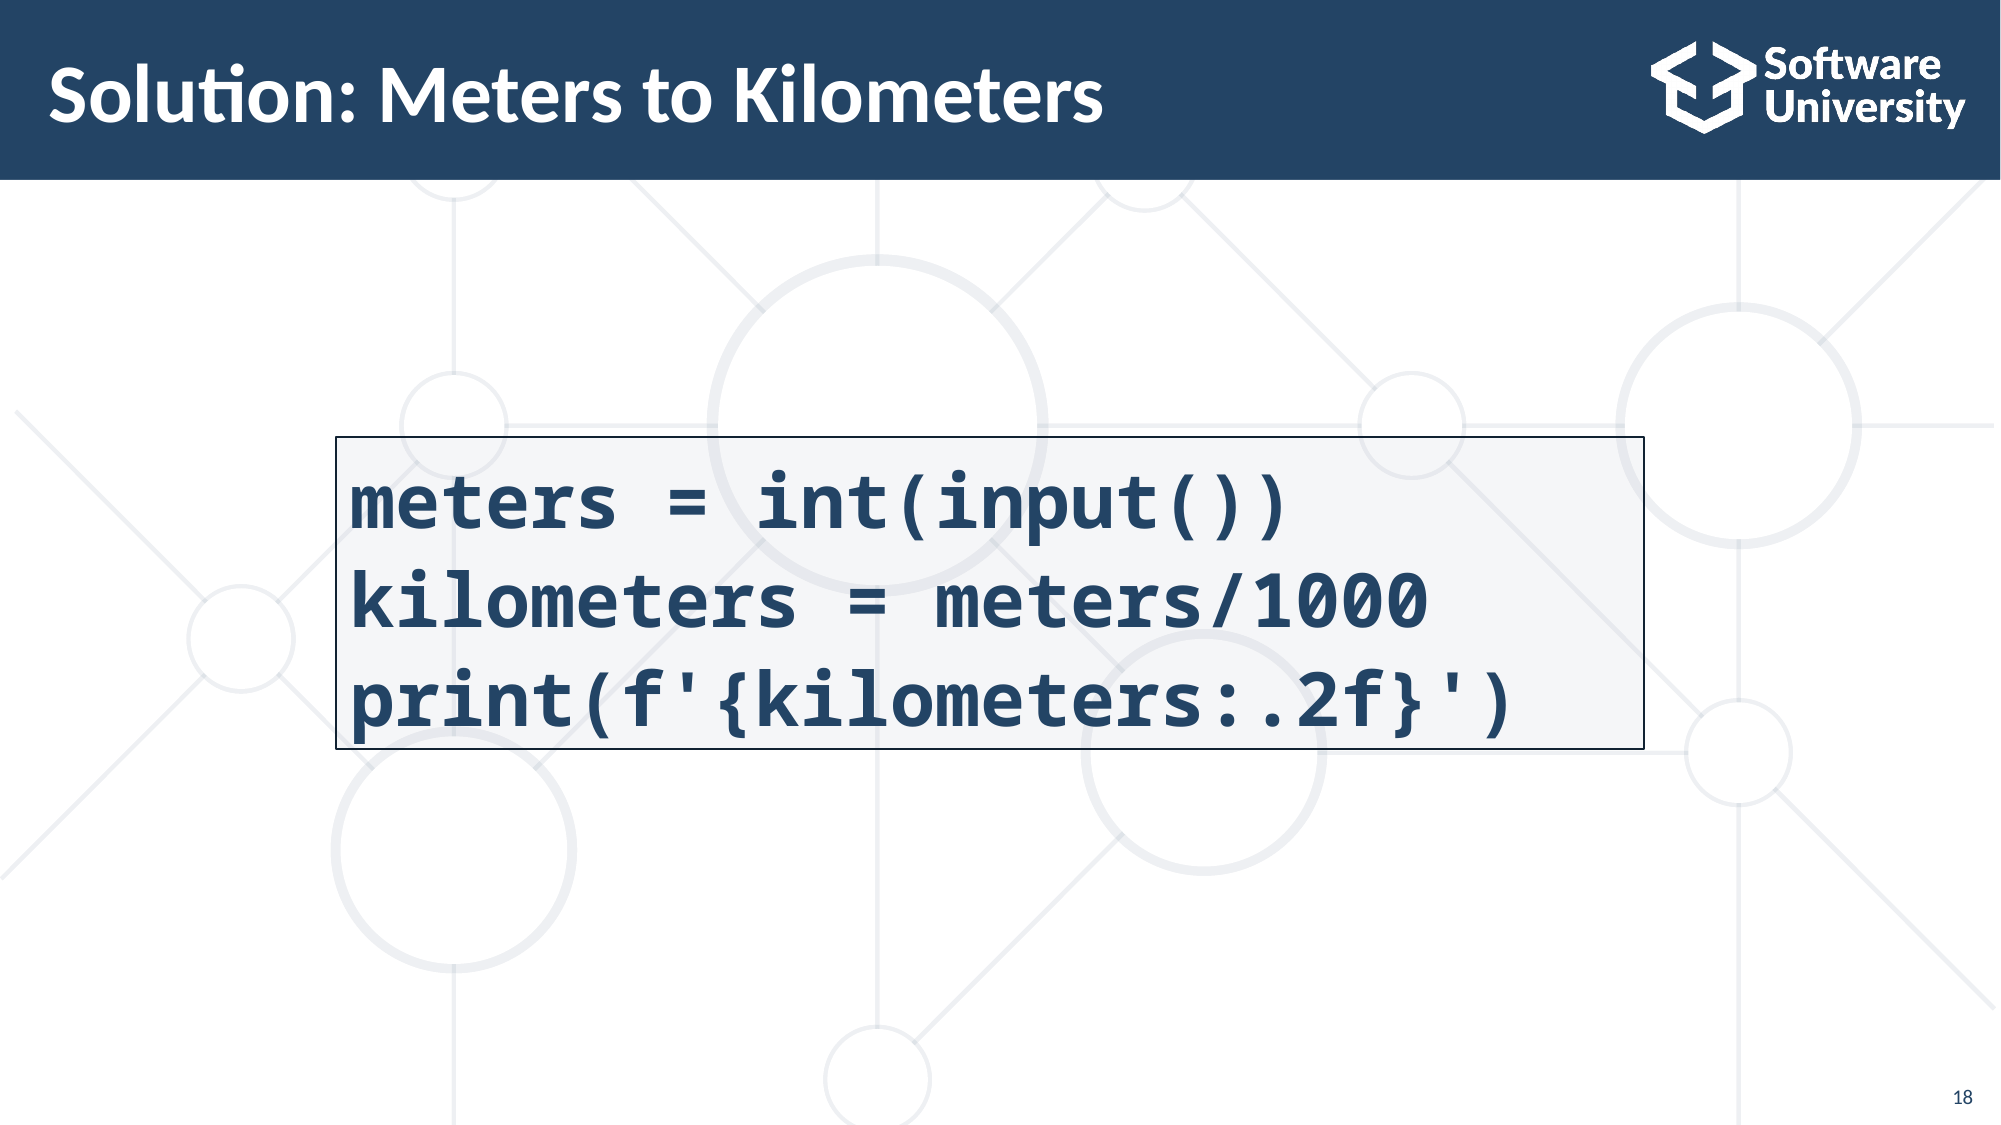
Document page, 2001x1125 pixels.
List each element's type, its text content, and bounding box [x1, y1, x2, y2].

slide_number 18 [1927, 1067, 1989, 1117]
picture [1651, 41, 1966, 134]
title Solution: Meters to Kilometers [31, 16, 1625, 162]
text_box meters = int(input()) kilometers = meters/1000 print(f'{kilometers:.2f}') [335, 436, 1645, 749]
